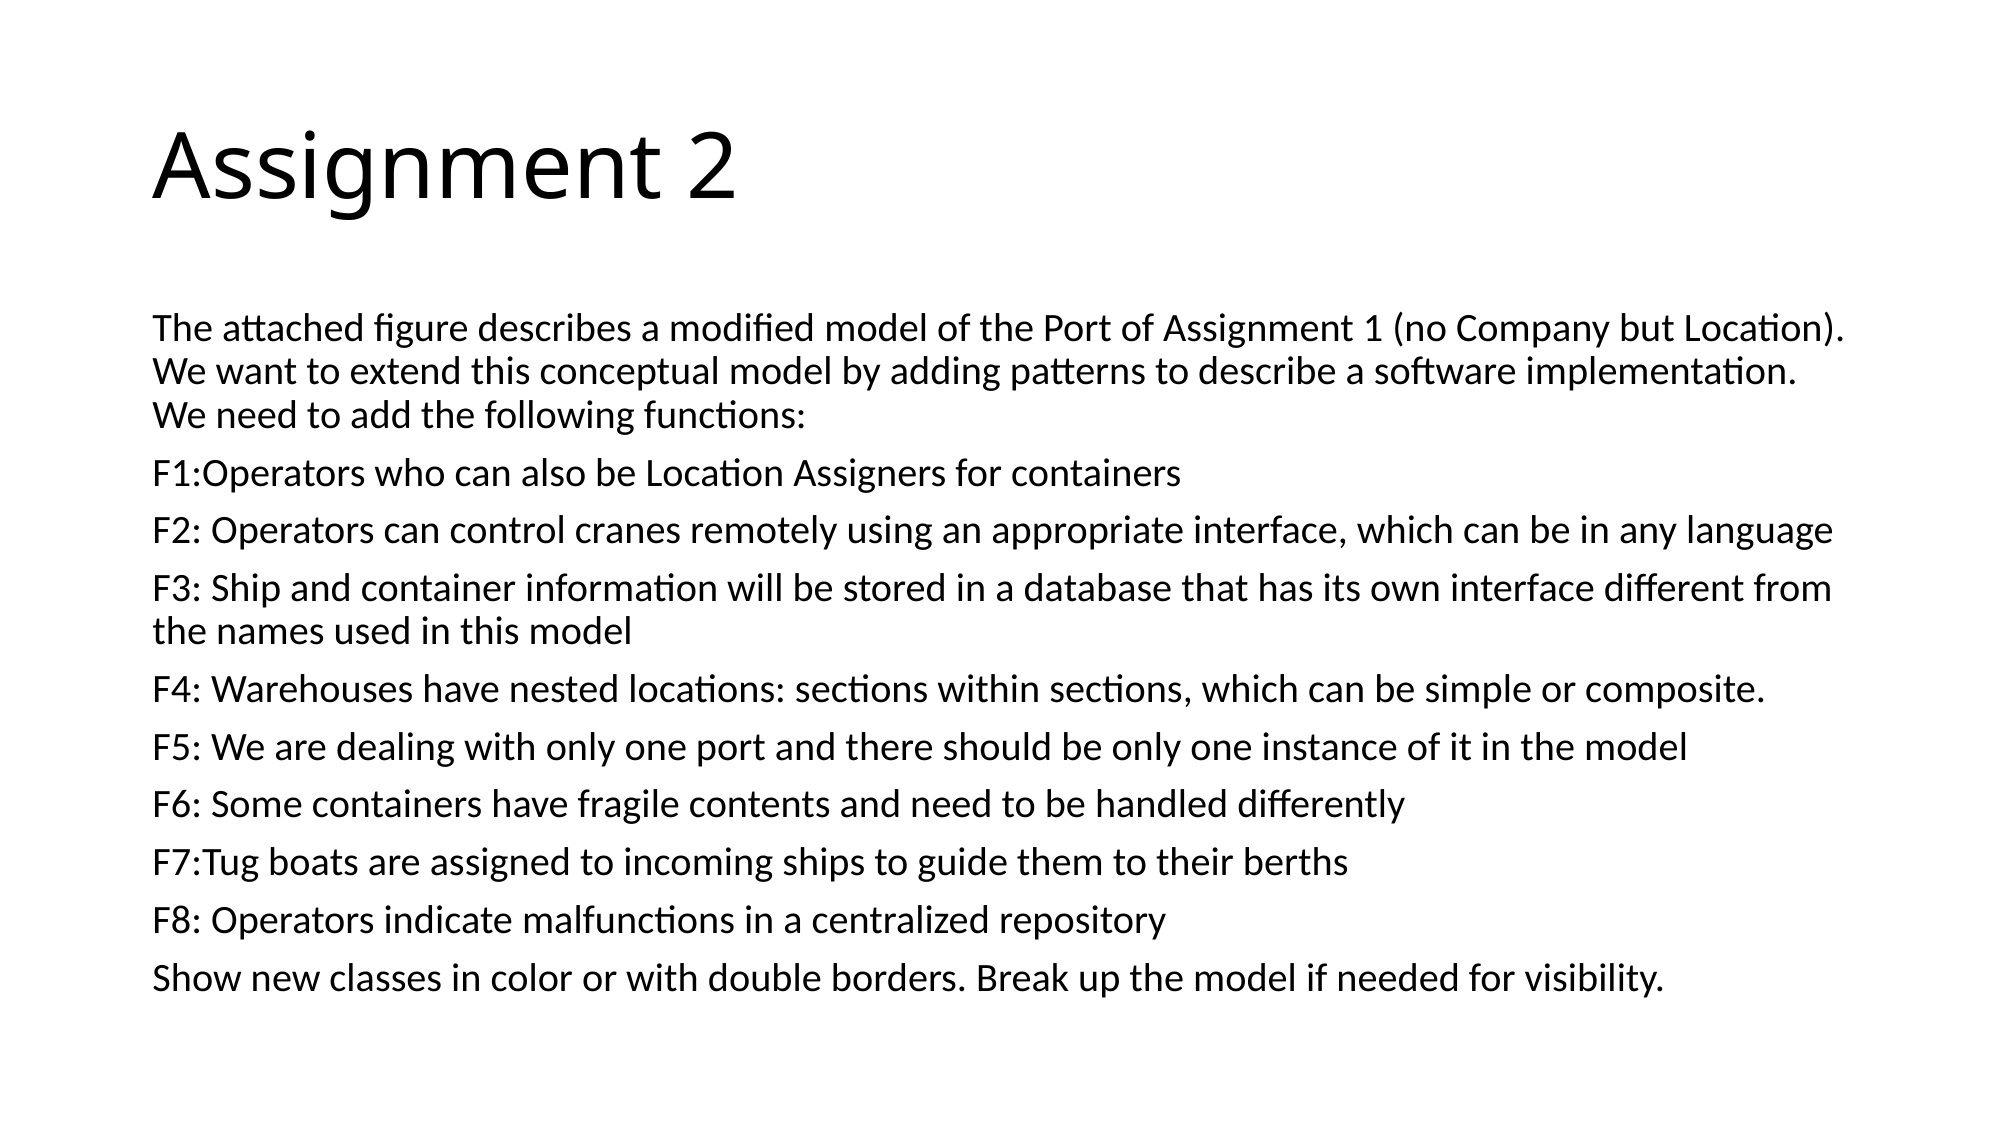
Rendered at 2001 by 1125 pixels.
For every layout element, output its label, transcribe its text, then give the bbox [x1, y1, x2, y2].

list The attached figure describes a modified model of the Port of Assignment 1 (no Company but Location). We want to extend this conceptual model by adding patterns to describe a software implementation. We need to add the following functions: F1:Operators who can also be Location Assigners for containers F2: Operators can control cranes remotely using an appropriate interface, which can be in any language F3: Ship and container information will be stored in a database that has its own interface different from the names used in this model F4: Warehouses have nested locations: sections within sections, which can be simple or composite. F5: We are dealing with only one port and there should be only one instance of it in the model F6: Some containers have fragile contents and need to be handled differently F7:Tug boats are assigned to incoming ships to guide them to their berths F8: Operators indicate malfunctions in a centralized repository Show new classes in color or with double borders. Break up the model if needed for visibility. [137, 299, 1863, 1014]
title Assignment 2 [137, 59, 1863, 278]
